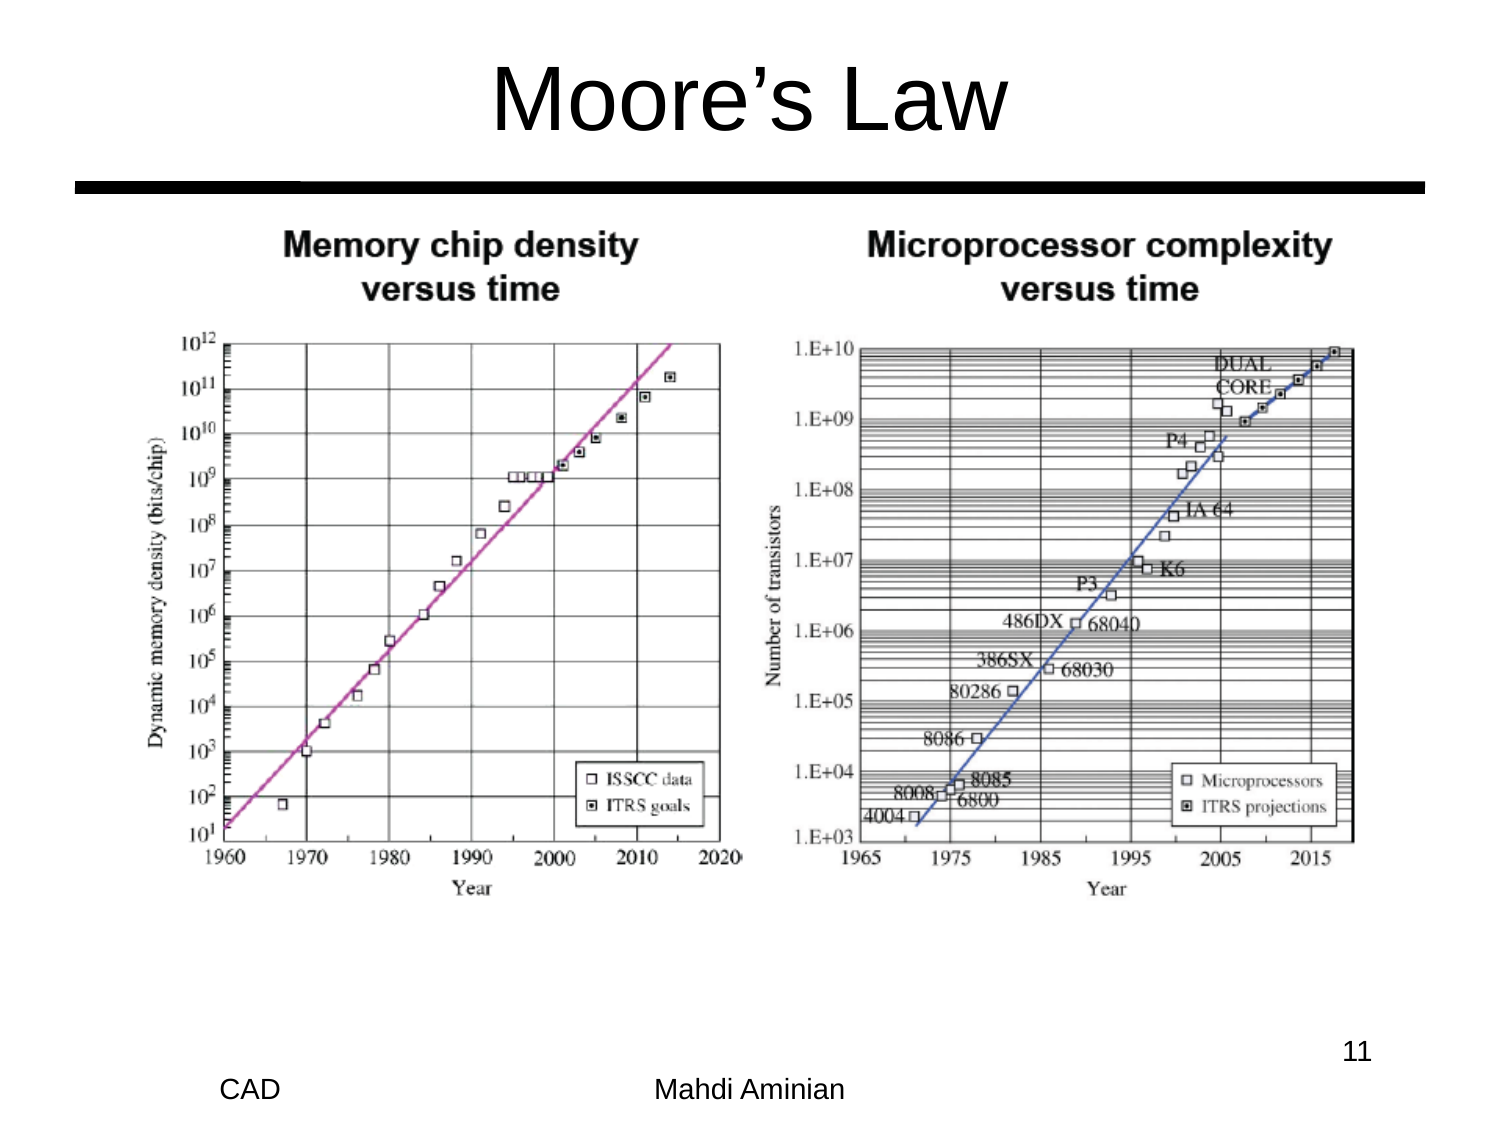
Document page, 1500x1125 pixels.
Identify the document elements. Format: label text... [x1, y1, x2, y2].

picture [128, 215, 1372, 910]
list [87, 224, 1413, 988]
footer Mahdi Aminian [512, 1049, 988, 1125]
slide_number 11 [1287, 1024, 1388, 1101]
title Moore’s Law [112, 0, 1388, 188]
